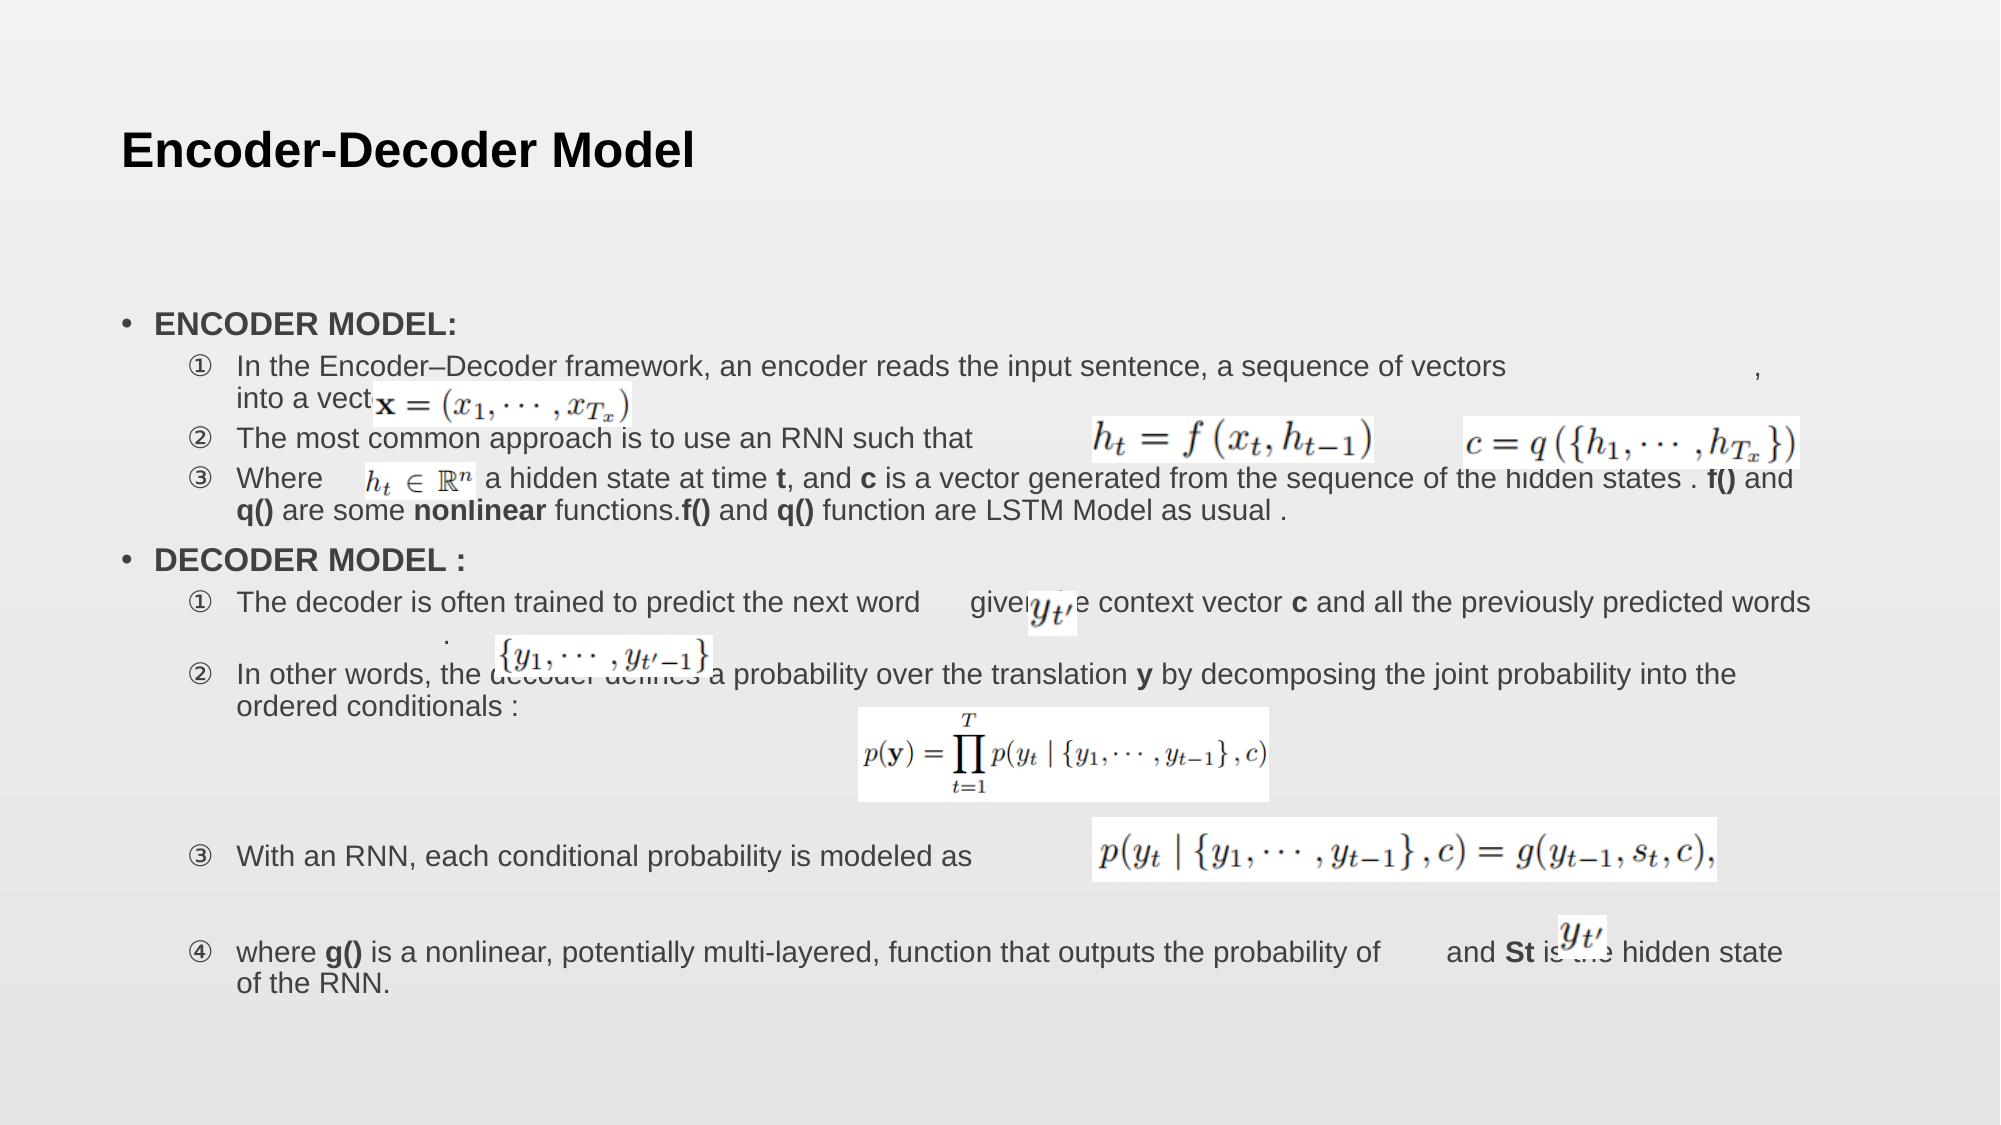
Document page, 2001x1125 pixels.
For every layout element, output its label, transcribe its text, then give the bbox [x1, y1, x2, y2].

picture [373, 381, 632, 427]
picture [1092, 416, 1374, 463]
picture [1558, 915, 1607, 959]
picture [1463, 416, 1800, 469]
picture [495, 635, 713, 677]
picture [365, 462, 477, 500]
list ENCODER MODEL: In the Encoder–Decoder framework, an encoder reads the input sentence, a sequence of vectors , into a vector c . The most common approach is to use an RNN such that and Where is a hidden state at time t, and c is a vector generated from the sequence of the hidden states . f() and q() are some nonlinear functions.f() and q() function are LSTM Model as usual . DECODER MODEL : The decoder is often trained to predict the next word given the context vector c and all the previously predicted words . In other words, the decoder defines a probability over the translation y by decomposing the joint probability into the ordered conditionals : With an RNN, each conditional probability is modeled as where g() is a nonlinear, potentially multi-layered, function that outputs the probability of and St is the hidden state of the RNN. [106, 299, 1832, 1014]
title Encoder-Decoder Model [106, 42, 1832, 260]
picture [1092, 817, 1717, 882]
picture [858, 707, 1269, 802]
picture [1028, 591, 1077, 636]
